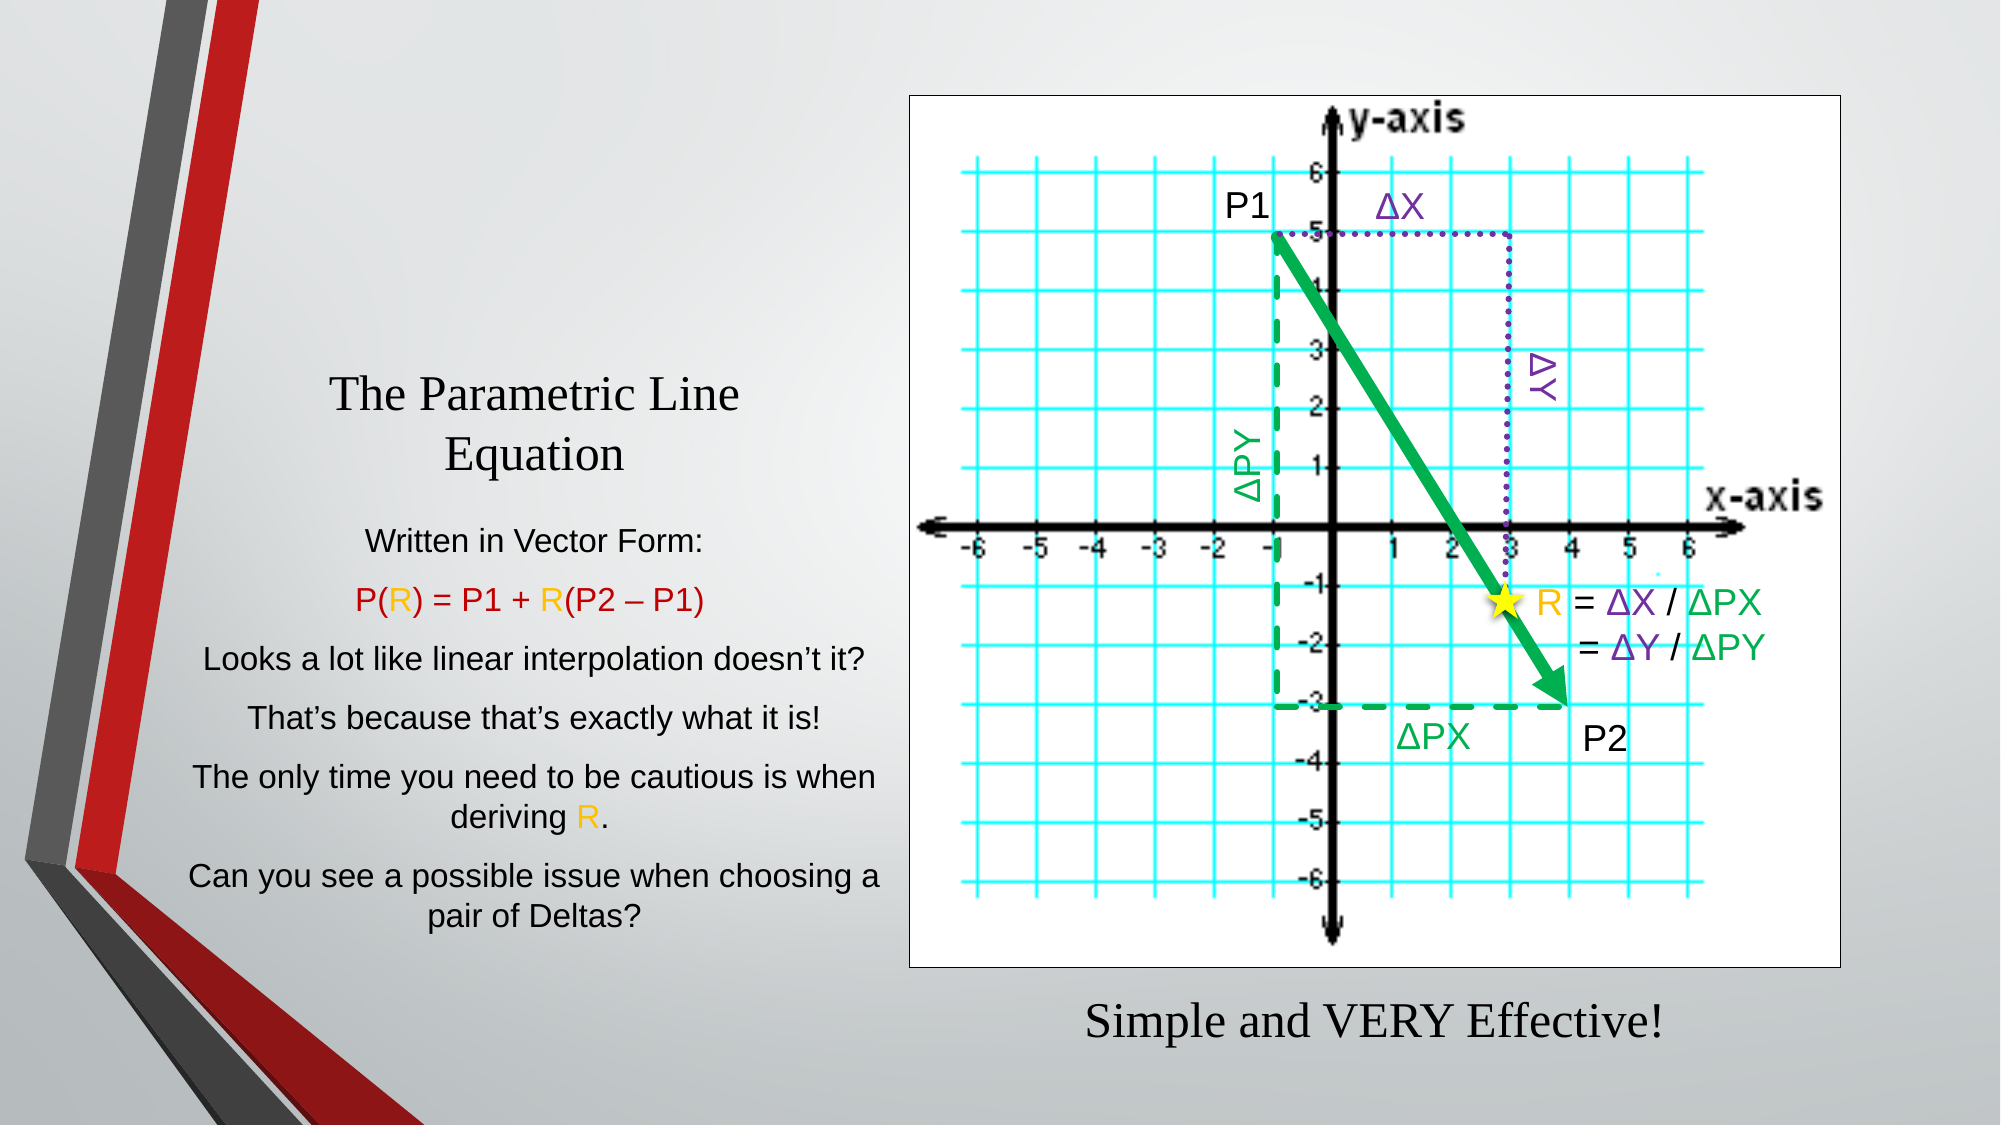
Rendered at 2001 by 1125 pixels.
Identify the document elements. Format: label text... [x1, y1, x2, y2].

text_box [1504, 233, 1510, 600]
list Written in Vector Form: P(R) = P1 + R(P2 – P1) Looks a lot like linear interpolation doesn’t it? That’s because that’s exactly what it is! The only time you need to be cautious is when deriving R. Can you see a possible issue when choosing a pair of Deltas? [159, 487, 909, 967]
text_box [1278, 237, 1568, 706]
title The Parametric Line Equation [243, 262, 826, 487]
text_box Simple and VERY Effective! [909, 968, 1841, 1056]
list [909, 95, 1841, 968]
